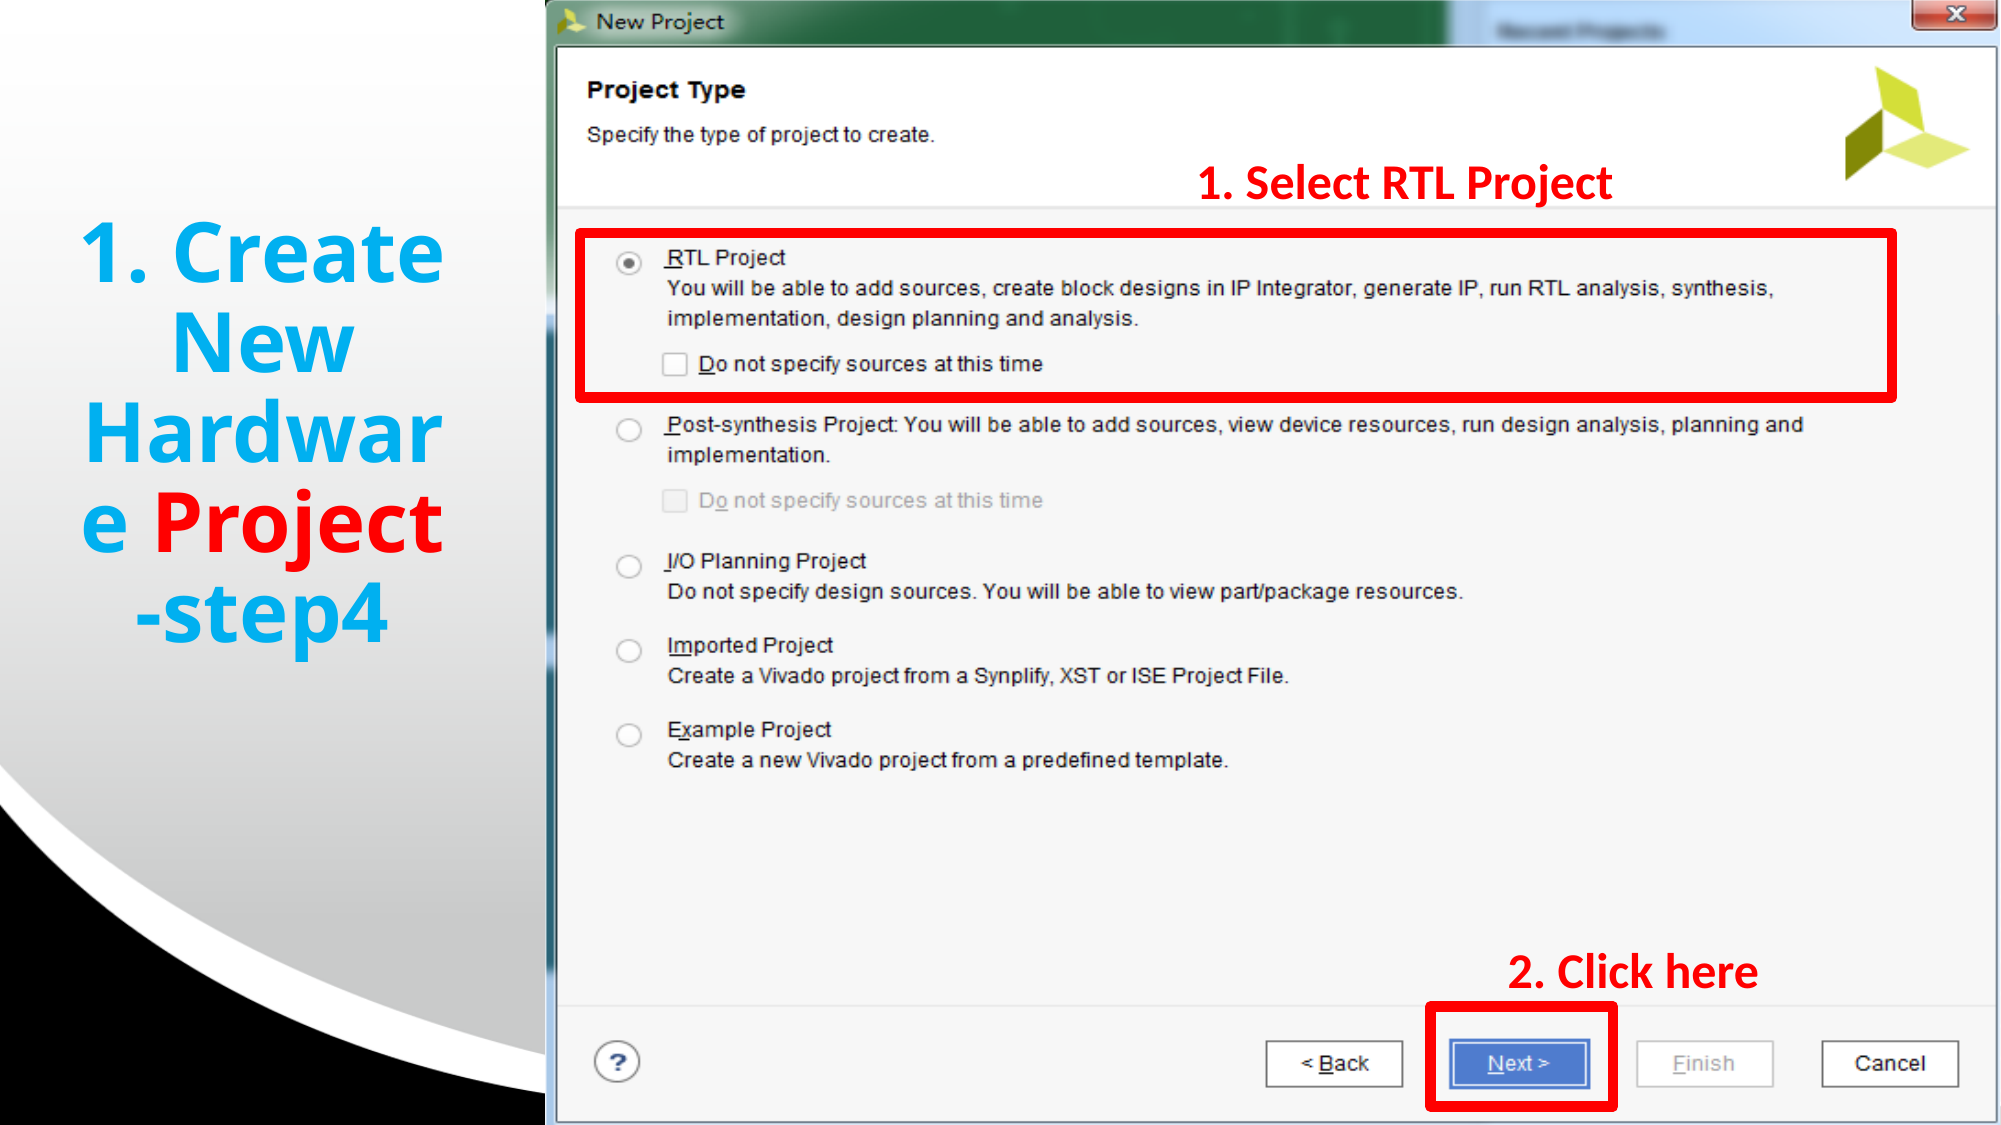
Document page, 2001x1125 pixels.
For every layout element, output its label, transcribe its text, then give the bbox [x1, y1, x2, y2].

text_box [545, 0, 2000, 1125]
title 1. Create New Hardware Project -step4 [58, 226, 467, 644]
picture [0, 0, 545, 1125]
